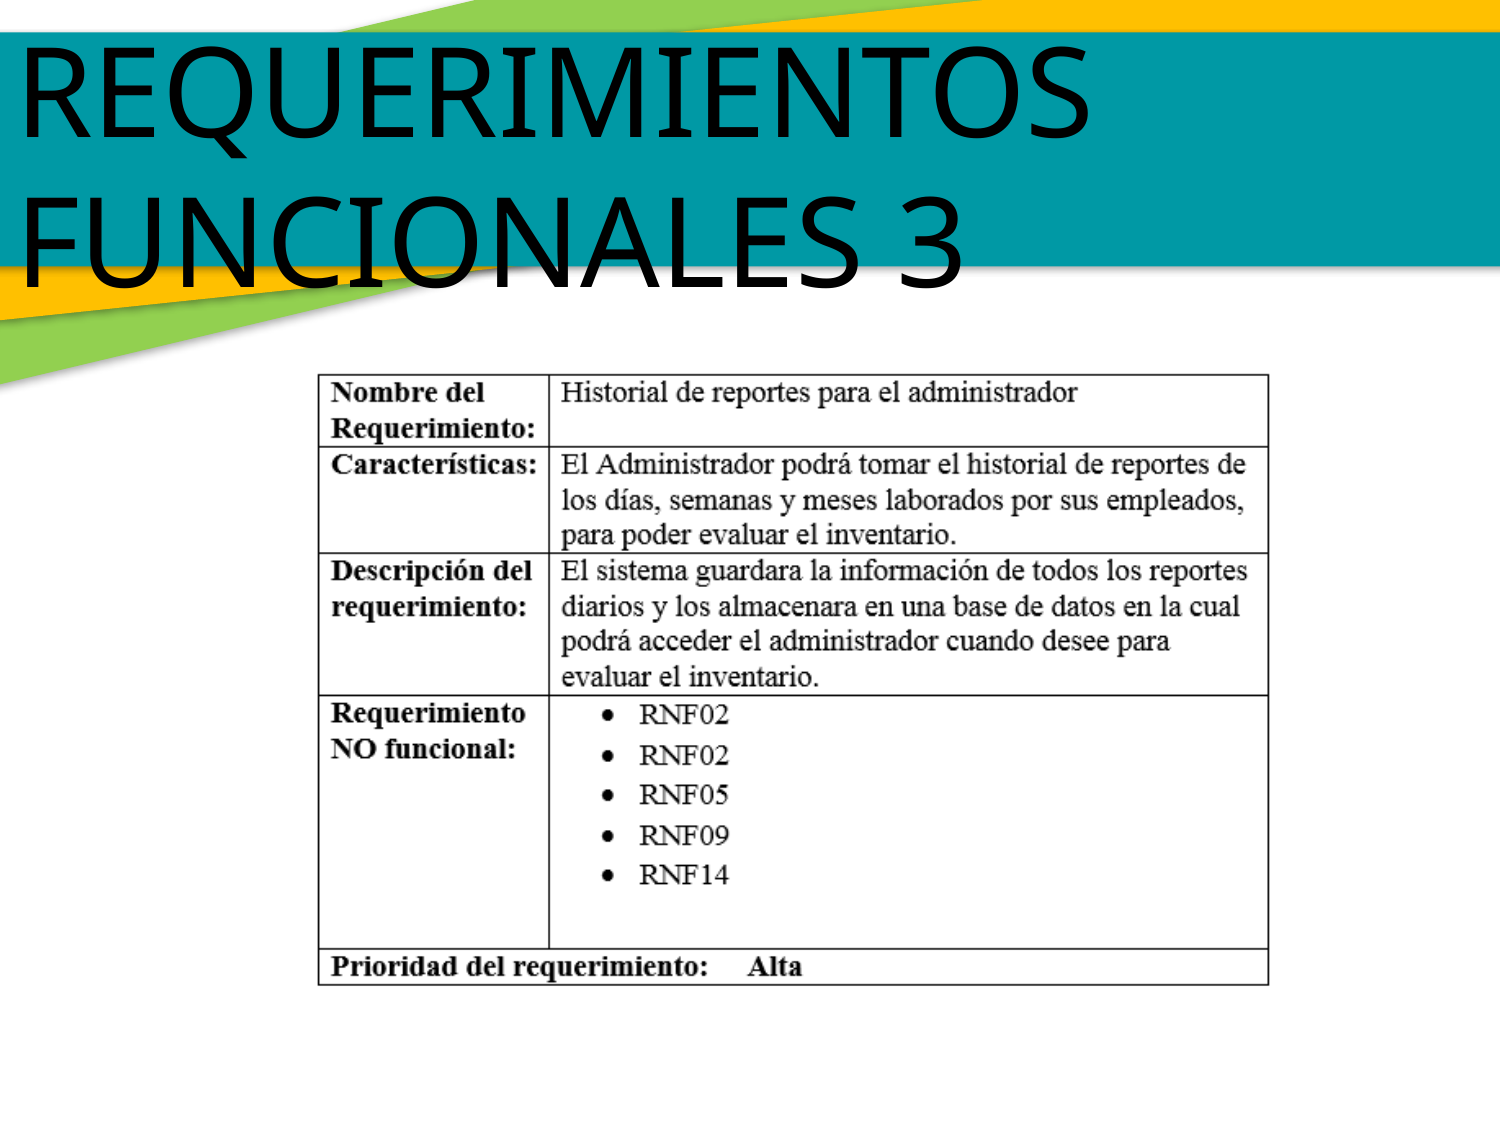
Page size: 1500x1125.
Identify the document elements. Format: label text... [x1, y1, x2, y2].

text_box REQUERIMIENTOS FUNCIONALES 3 [0, 4, 1500, 320]
picture [315, 371, 1272, 992]
